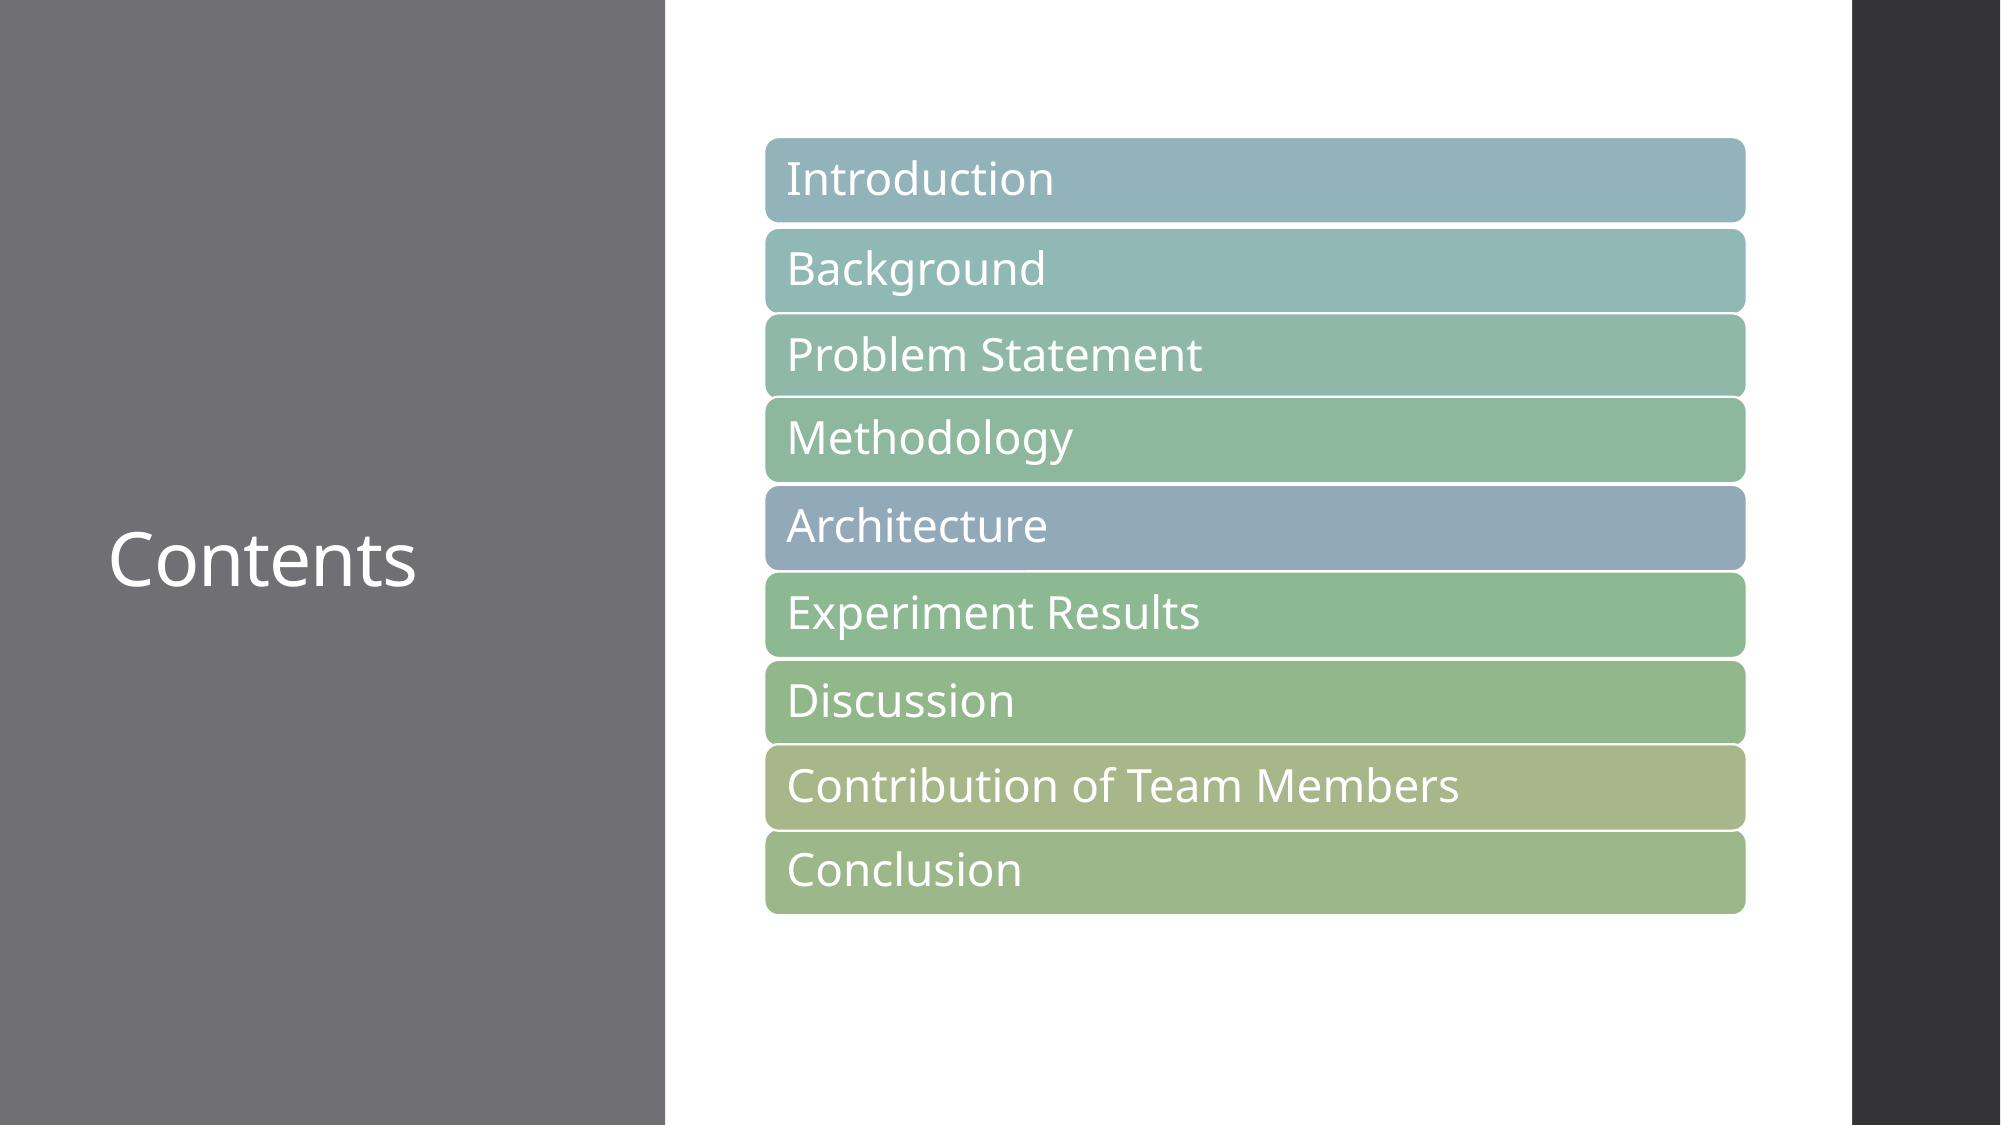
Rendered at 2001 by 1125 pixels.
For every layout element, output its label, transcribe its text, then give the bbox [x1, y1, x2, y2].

text_box [1851, 0, 2000, 1125]
title Contents [92, 137, 539, 988]
text_box [0, 0, 666, 1125]
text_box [763, 131, 1748, 1014]
